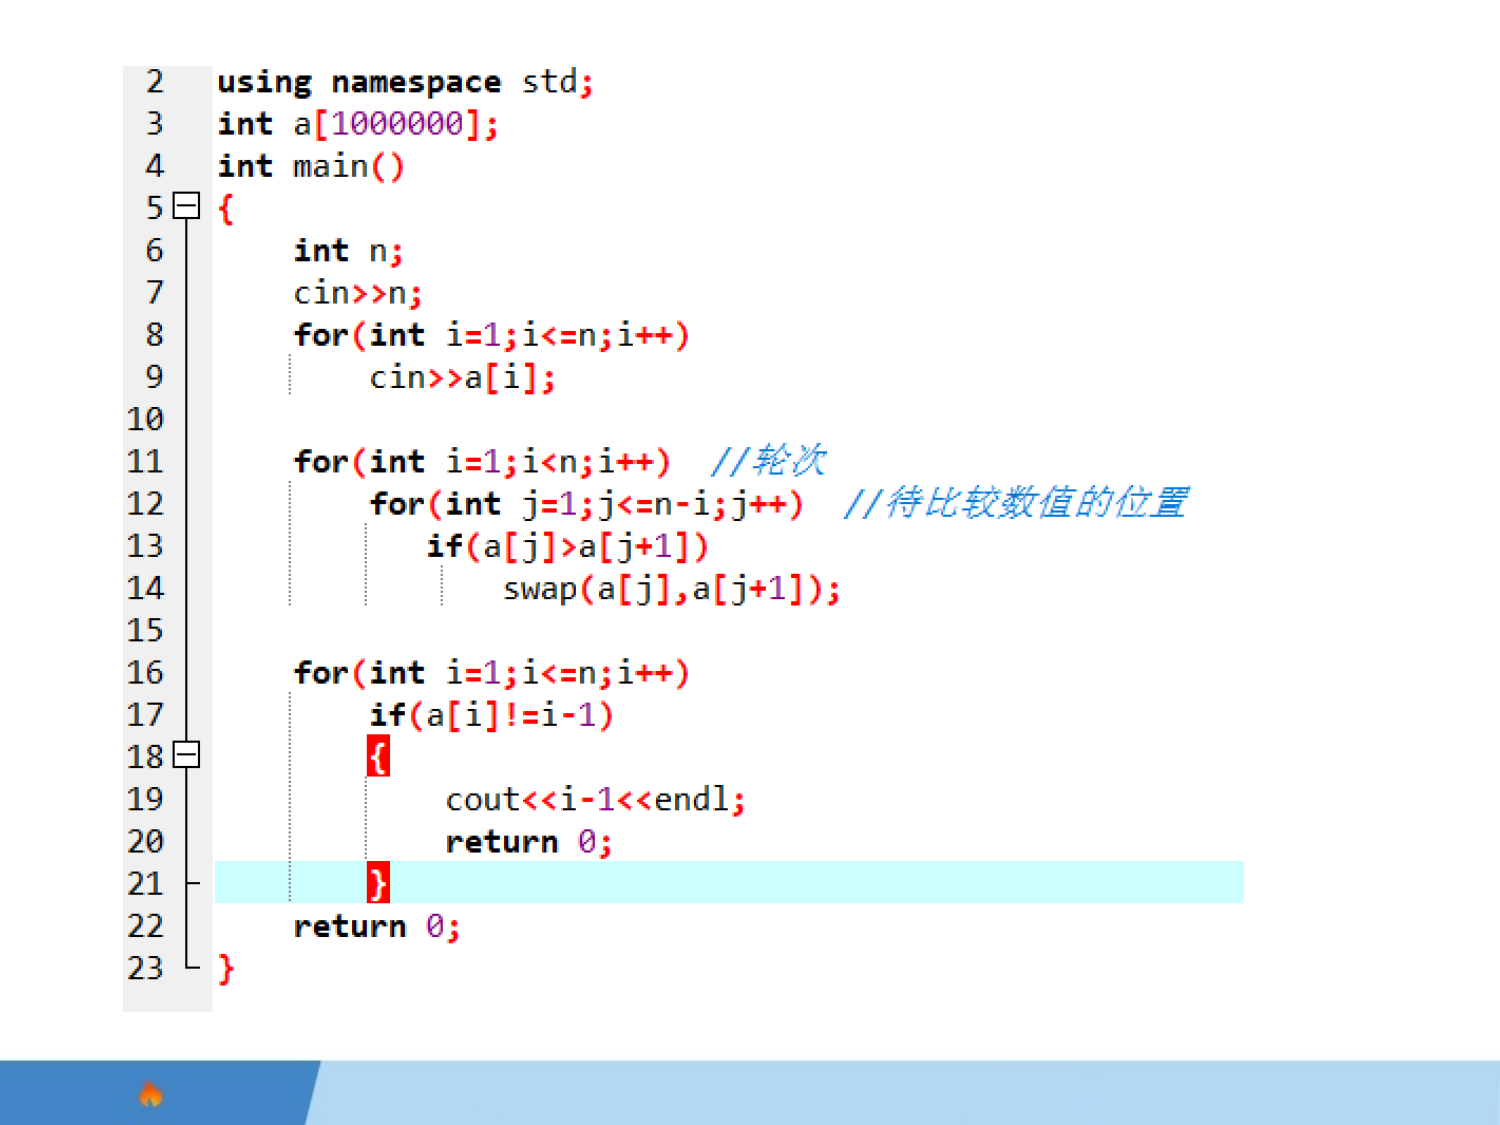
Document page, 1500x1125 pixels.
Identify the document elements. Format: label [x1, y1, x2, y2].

list [123, 66, 1245, 1012]
picture [0, 0, 1500, 1125]
